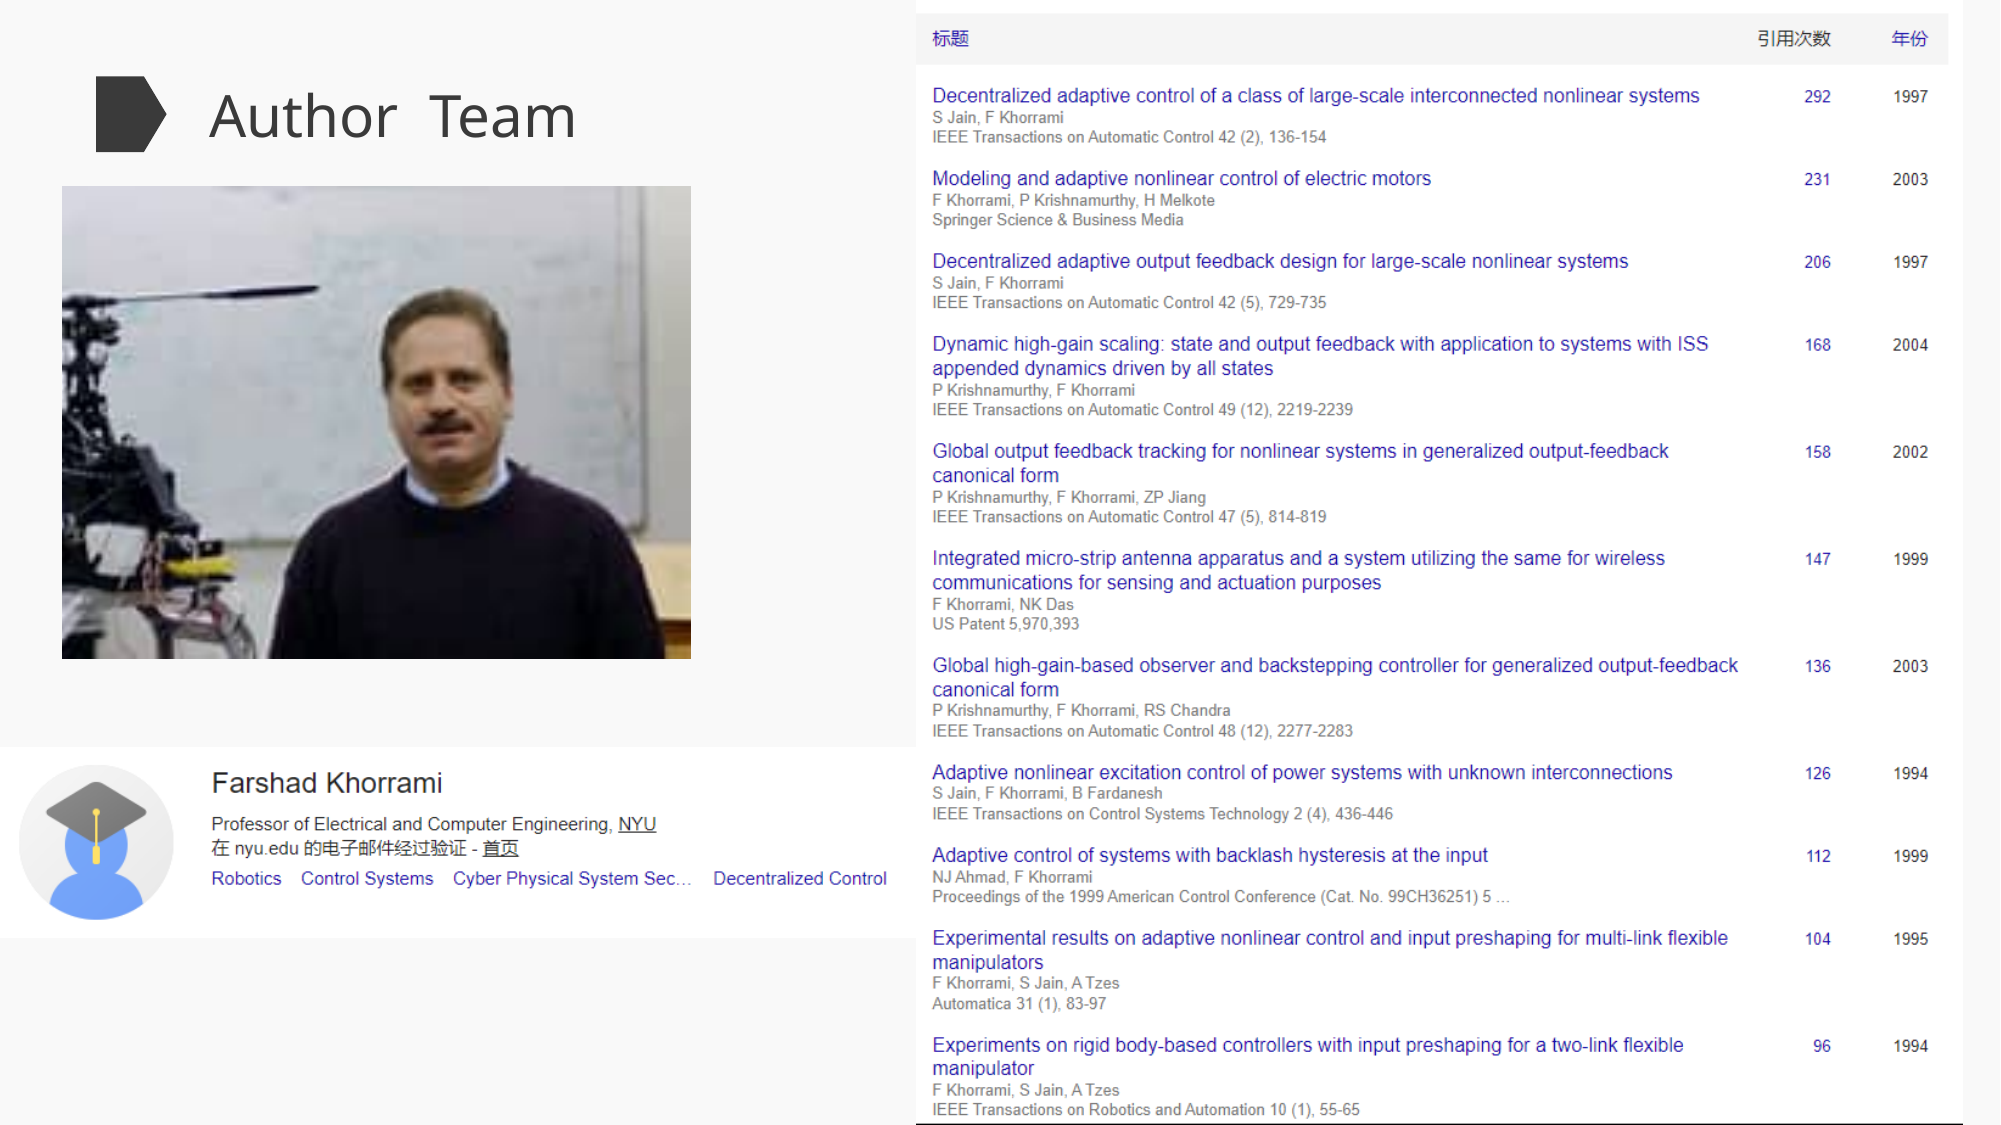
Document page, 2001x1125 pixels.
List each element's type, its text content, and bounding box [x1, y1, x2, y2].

text_box Author Team [95, 71, 691, 157]
picture [0, 0, 1963, 1125]
picture [62, 186, 691, 659]
